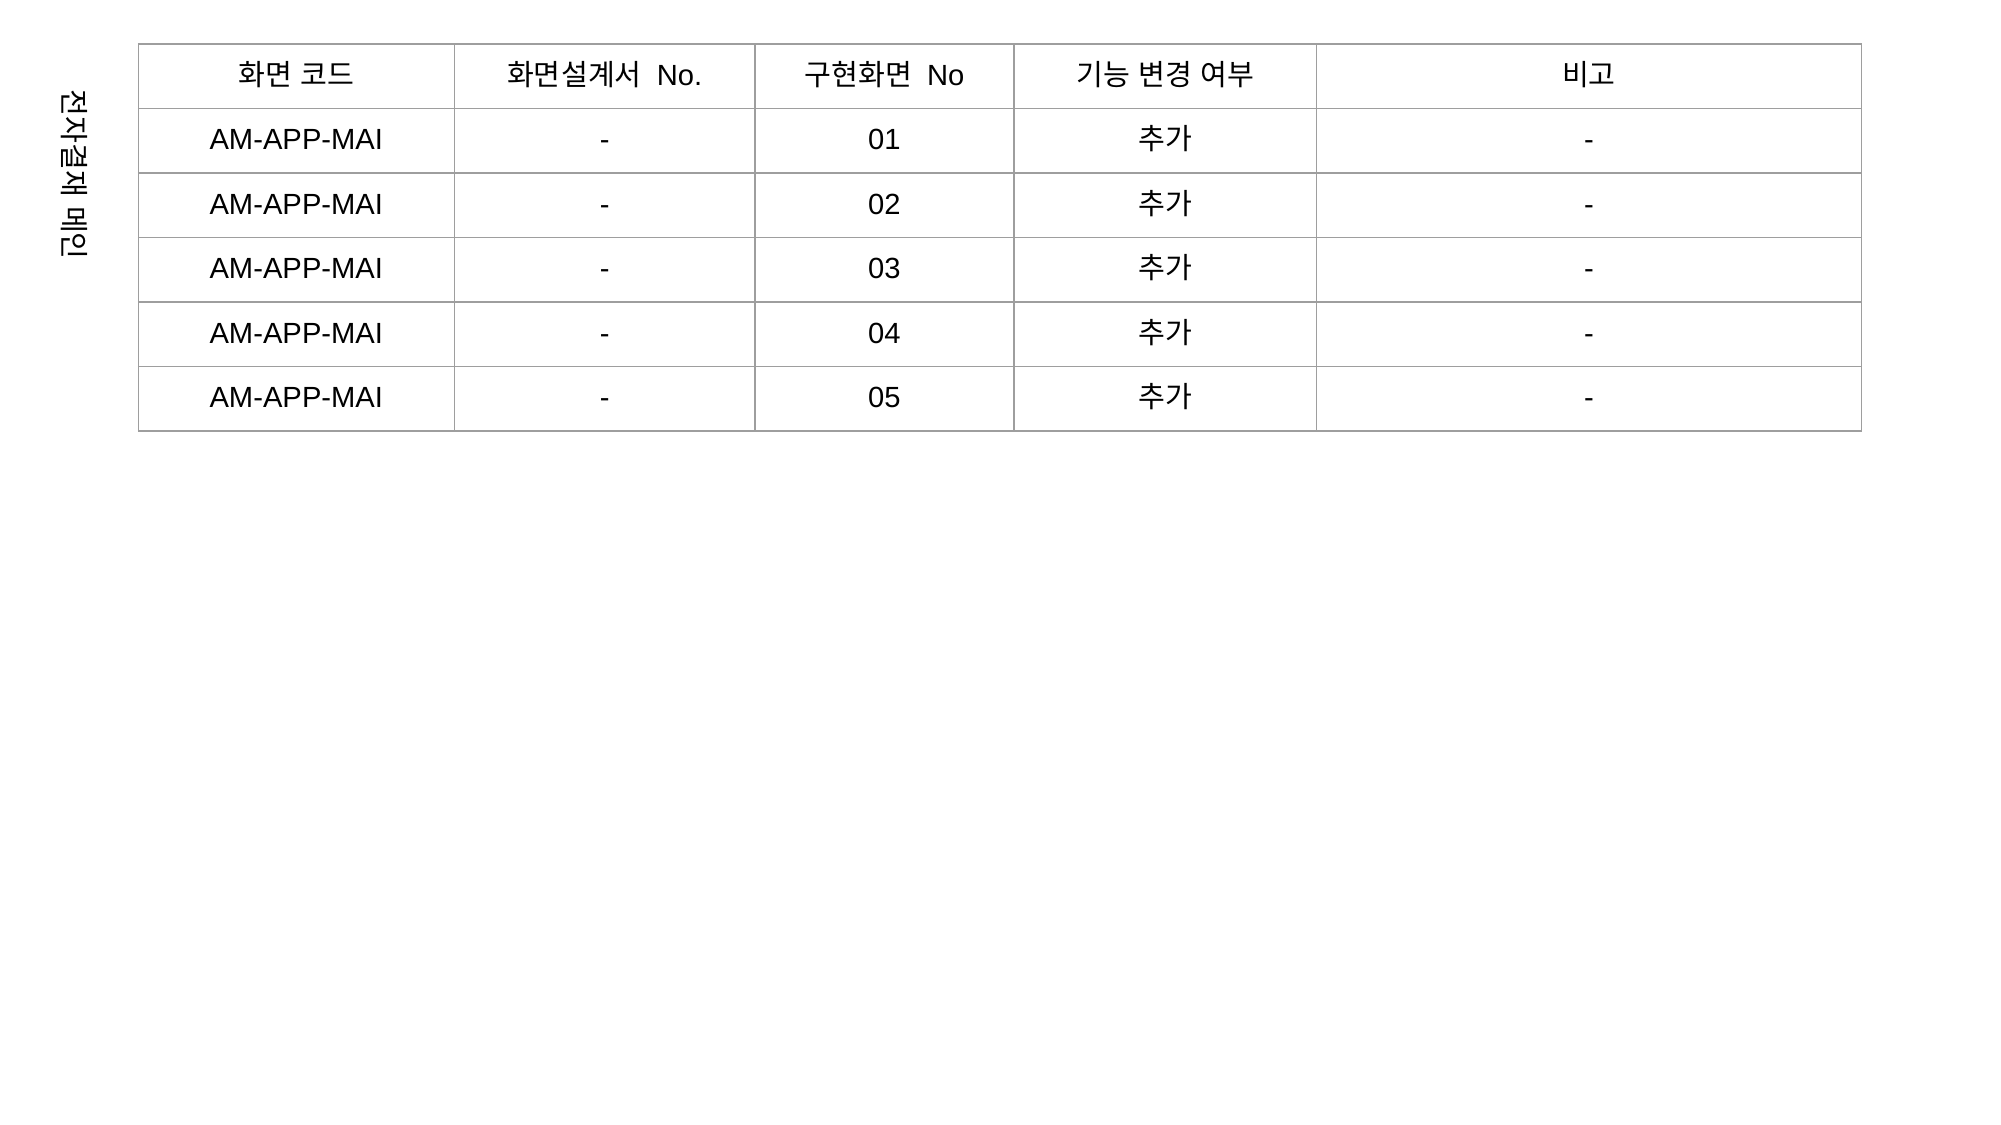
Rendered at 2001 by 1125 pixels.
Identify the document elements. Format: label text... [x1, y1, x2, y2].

table_header 화면 코드 [139, 45, 454, 108]
table_cell - [1317, 303, 1861, 366]
table_cell 05 [756, 367, 1013, 430]
table_cell AM-APP-MAI [139, 367, 454, 430]
table_cell AM-APP-MAI [139, 303, 454, 366]
table_header 화면설계서 No. [455, 45, 754, 108]
table_cell 01 [756, 109, 1013, 172]
table_cell AM-APP-MAI [139, 109, 454, 172]
table_cell AM-APP-MAI [139, 238, 454, 301]
table_cell 추가 [1015, 109, 1316, 172]
table_cell - [1317, 109, 1861, 172]
table_cell AM-APP-MAI [139, 174, 454, 237]
table_cell - [455, 174, 754, 237]
table_cell - [1317, 367, 1861, 430]
table_cell - [1317, 238, 1861, 301]
table_cell - [1317, 174, 1861, 237]
table_header 비고 [1317, 45, 1861, 108]
text_box 전자결재 메인 [34, 75, 100, 320]
table_cell 추가 [1015, 238, 1316, 301]
table_cell 04 [756, 303, 1013, 366]
table_header 기능 변경 여부 [1015, 45, 1316, 108]
table_cell - [455, 109, 754, 172]
table_cell - [455, 303, 754, 366]
table_cell 추가 [1015, 367, 1316, 430]
table_cell 추가 [1015, 174, 1316, 237]
table_cell 02 [756, 174, 1013, 237]
table_header 구현화면 No [756, 45, 1013, 108]
table_cell - [455, 367, 754, 430]
table_cell - [455, 238, 754, 301]
table_cell 03 [756, 238, 1013, 301]
table_cell 추가 [1015, 303, 1316, 366]
